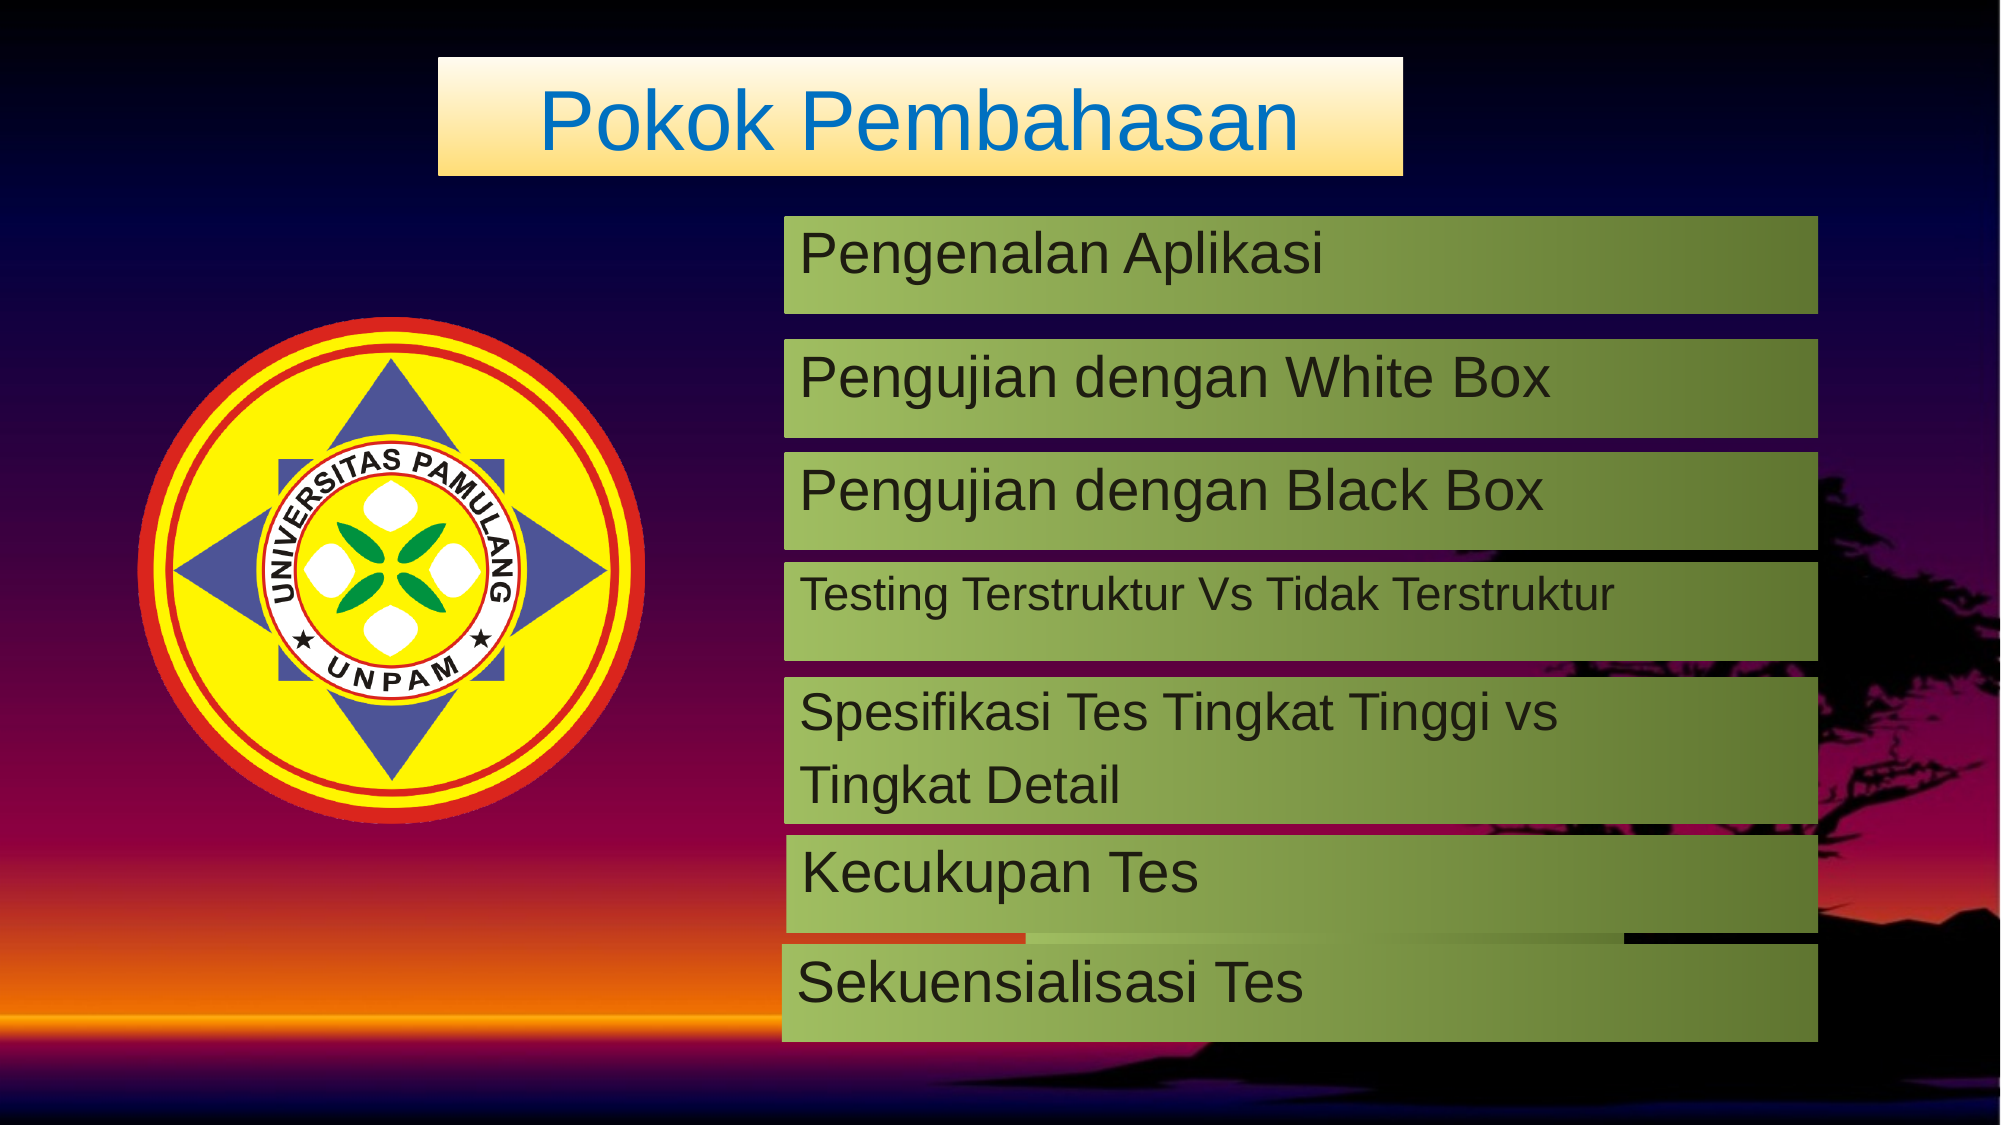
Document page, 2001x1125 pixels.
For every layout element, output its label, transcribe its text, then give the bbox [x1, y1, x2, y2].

text_box Kecukupan Tes [786, 835, 1819, 933]
text_box Testing Terstruktur Vs Tidak Terstruktur [784, 562, 1819, 661]
text_box Aplikasi [1025, 933, 1625, 944]
text_box Pengenalan Aplikasi [784, 216, 1819, 314]
text_box Spesifikasi Tes Tingkat Tinggi vs Tingkat Detail [784, 677, 1819, 824]
picture [0, 0, 2001, 1125]
text_box Pokok Pembahasan [438, 57, 1404, 176]
text_box Pengujian dengan White Box [784, 339, 1819, 438]
text_box Sekuensialisasi Tes [781, 944, 1819, 1042]
text_box Pengujian dengan Black Box [784, 452, 1819, 550]
